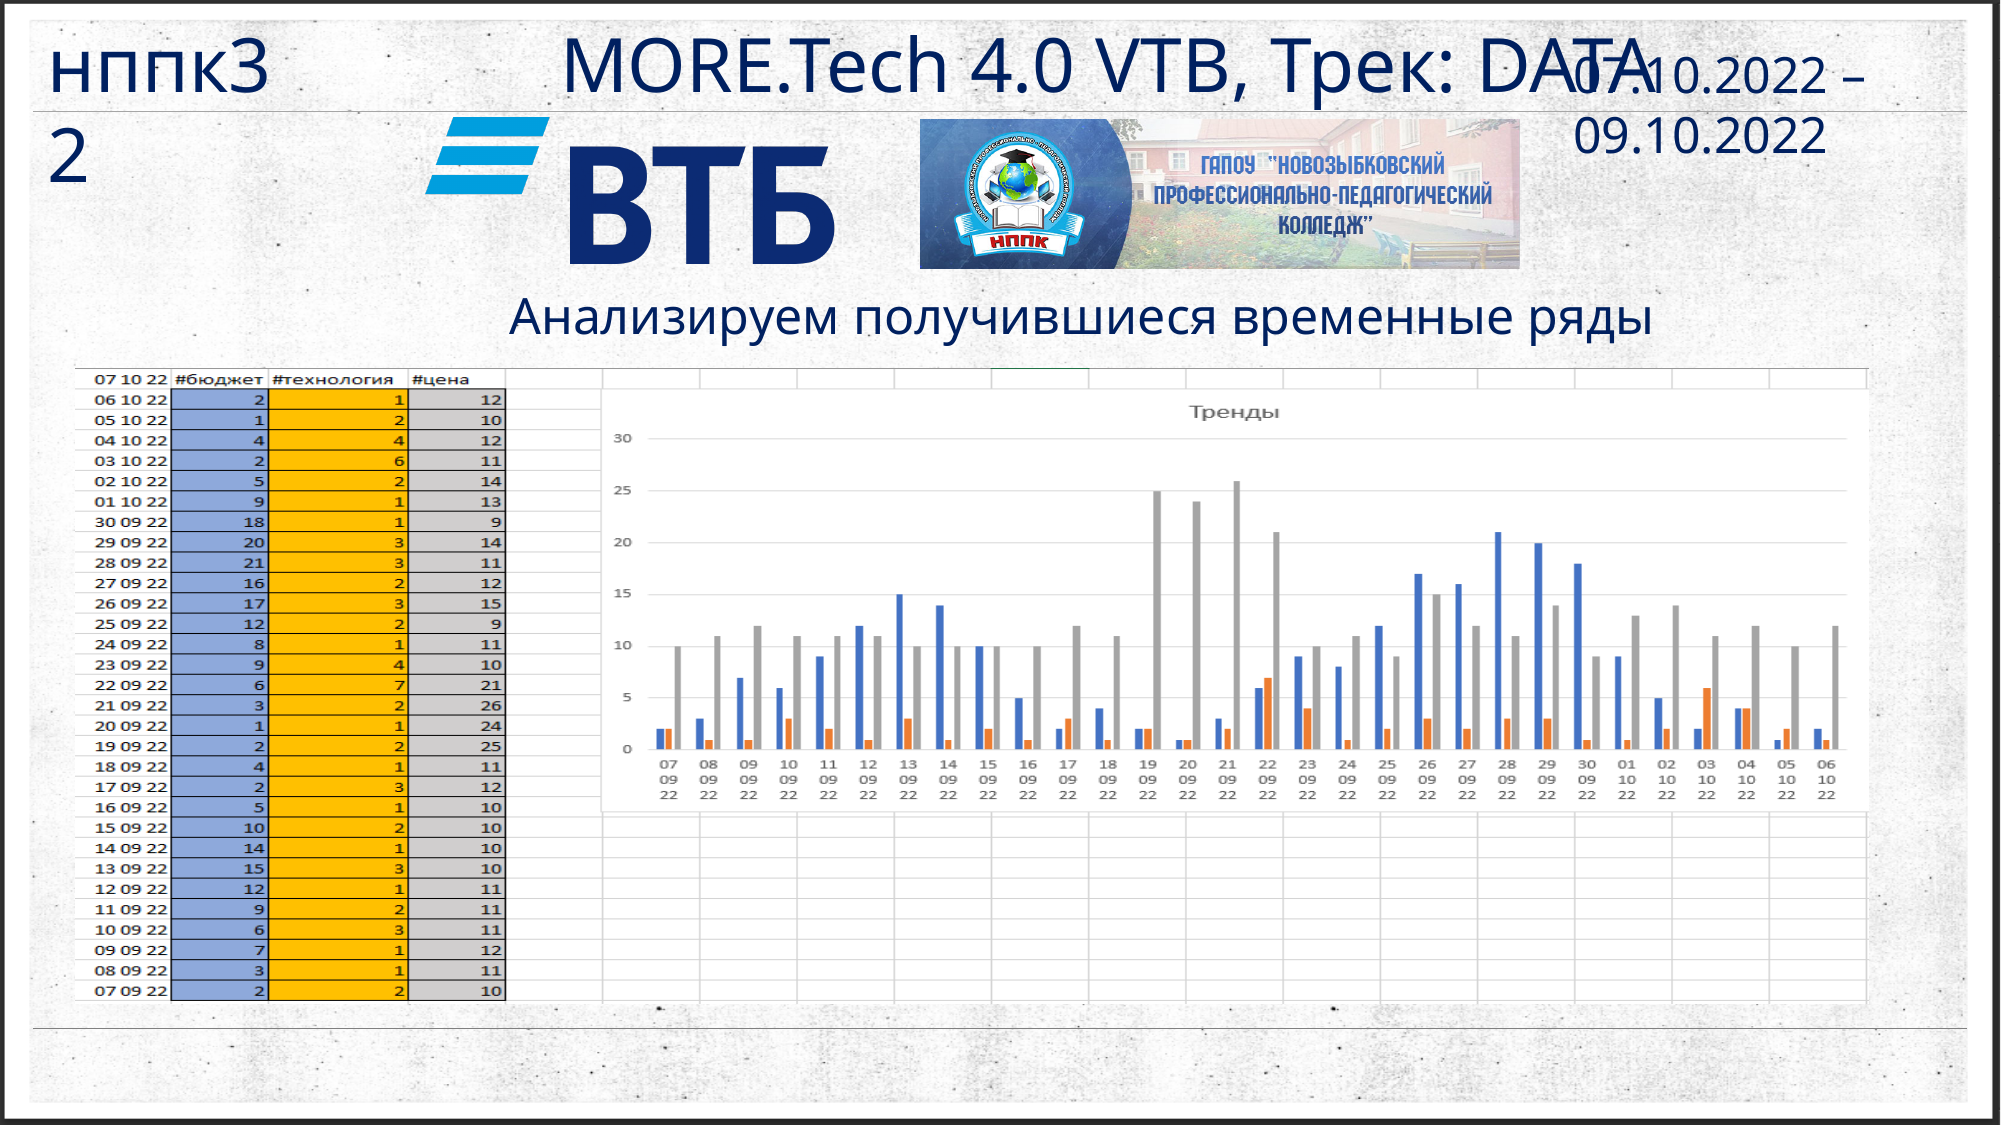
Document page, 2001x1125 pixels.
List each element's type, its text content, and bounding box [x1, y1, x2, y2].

text_box 07.10.2022 – 09.10.2022 [1558, 35, 2000, 171]
text_box Анализируем получившиеся временные ряды [494, 277, 1678, 352]
text_box MORE.Tech 4.0 VTB, Трек: DATA [545, 9, 1743, 111]
picture [0, 0, 2001, 1125]
text_box нппк32 [33, 9, 321, 111]
text_box нппк32 [33, 112, 321, 205]
